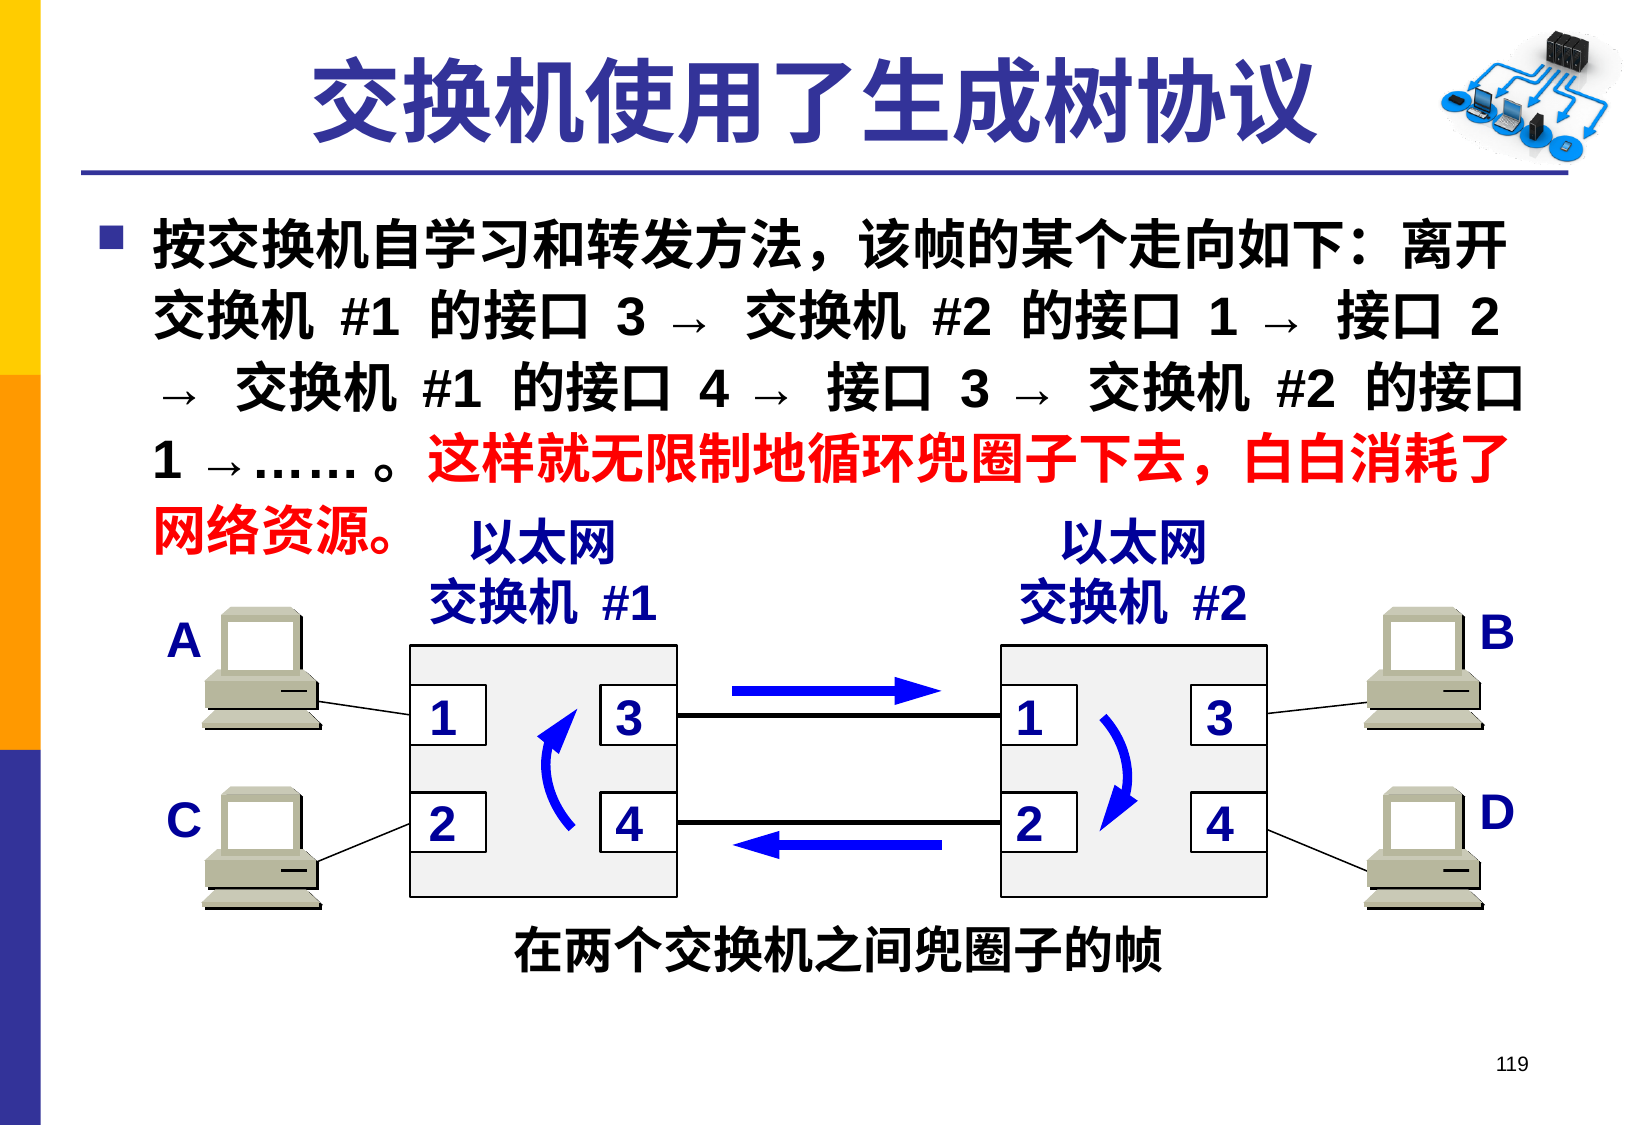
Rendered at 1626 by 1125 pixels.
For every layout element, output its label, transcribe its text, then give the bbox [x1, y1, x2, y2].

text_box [150, 503, 1532, 912]
title 交换机使用了生成树协议 [81, 30, 1569, 161]
picture [1438, 30, 1624, 165]
text_box 在两个交换机之间兜圈子的帧 [379, 920, 1297, 986]
slide_number 119 [1164, 1042, 1544, 1118]
list 按交换机自学习和转发方法，该帧的某个走向如下：离开交换机 #1 的接口 3 → 交换机 #2 的接口 1 → 接口 2 → 交换机 #1 的接口 4 → 接口 3 → 交换机 #2 的接口 1 →……。这样就无限制地循环兜圈子下去，白白消耗了网络资源。 [81, 196, 1569, 1006]
